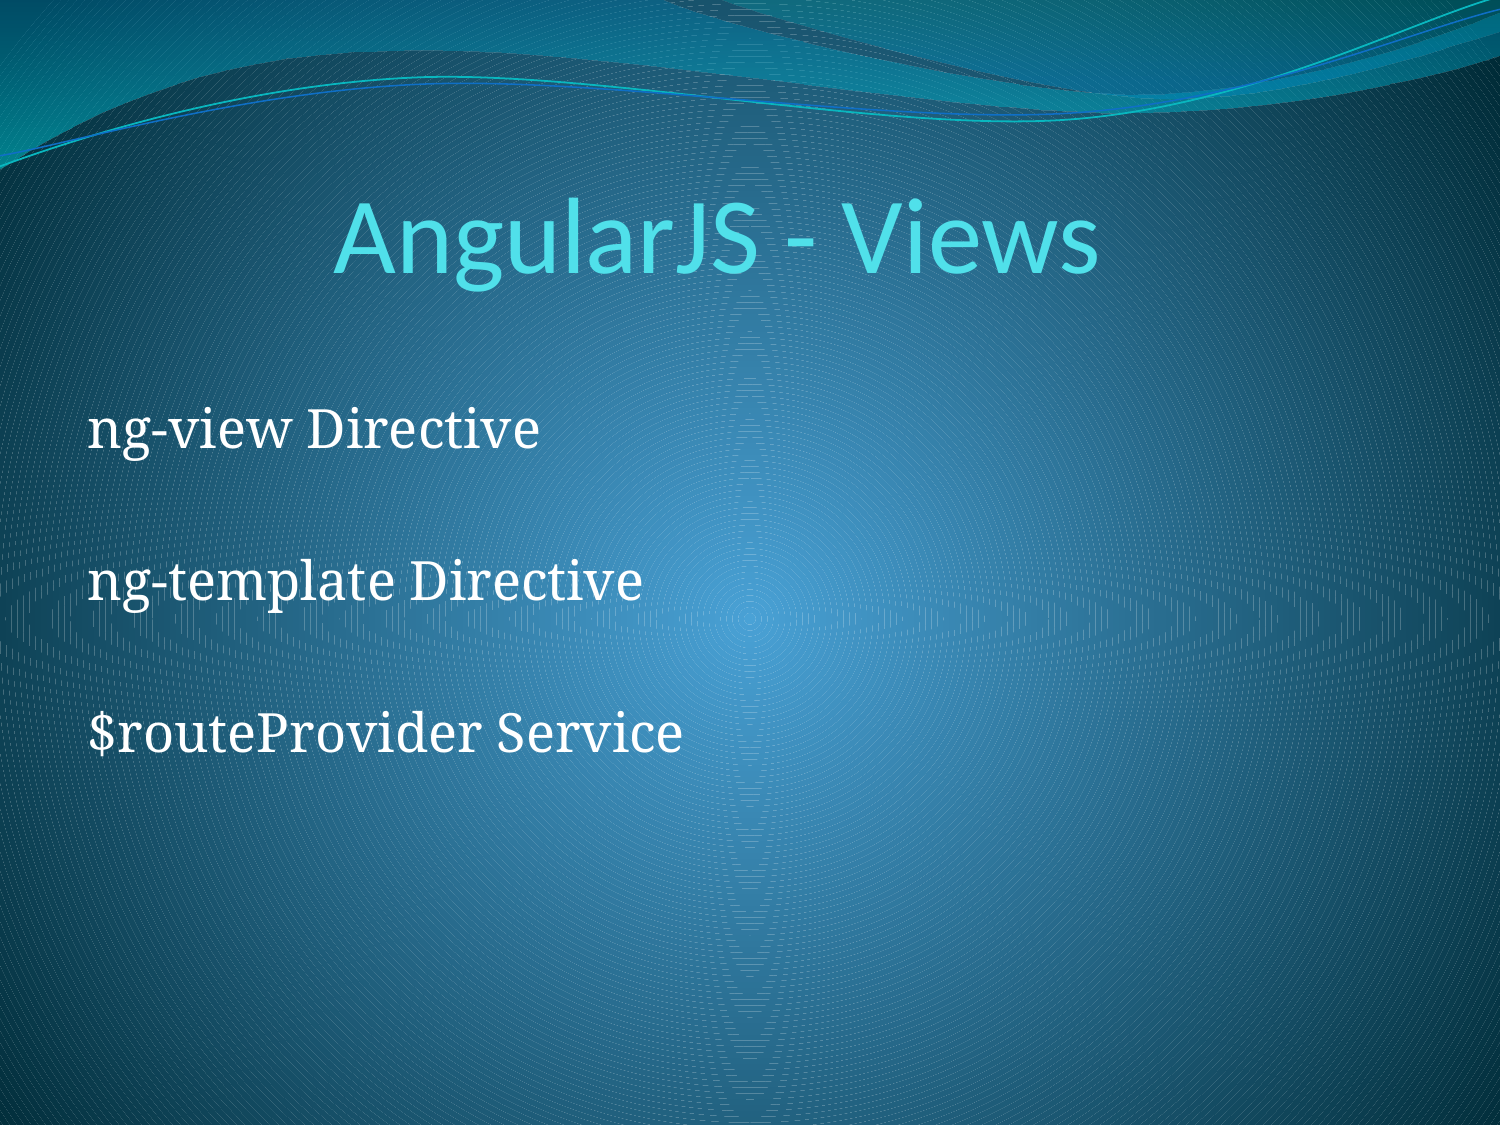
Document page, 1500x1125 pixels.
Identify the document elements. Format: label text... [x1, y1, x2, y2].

title AngularJS - Views [75, 162, 1363, 425]
subtitle ng-view Directive ng-template Directive $routeProvider Service [87, 387, 1376, 938]
